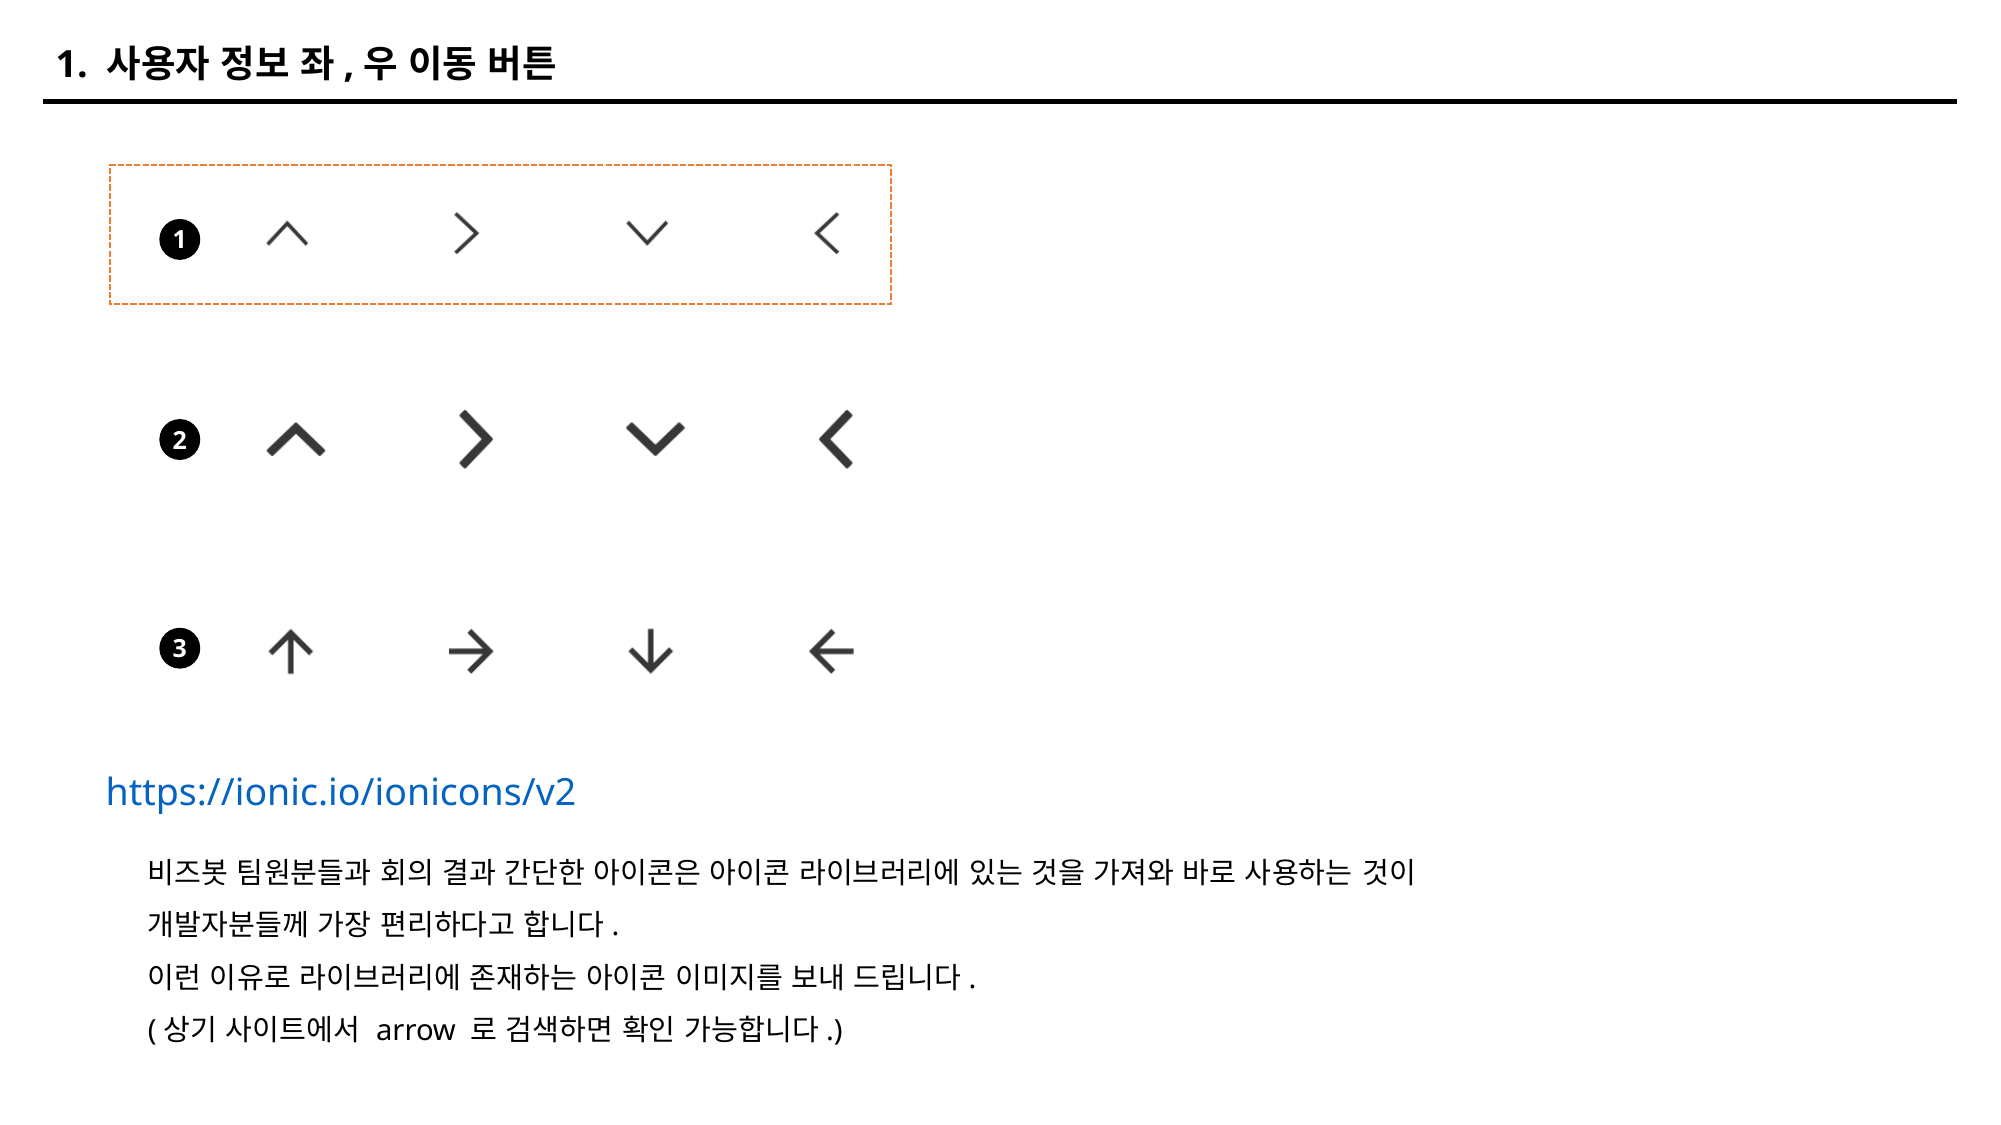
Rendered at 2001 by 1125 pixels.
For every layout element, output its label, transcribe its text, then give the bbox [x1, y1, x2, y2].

picture [232, 163, 881, 316]
picture [222, 364, 891, 527]
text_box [157, 216, 203, 263]
text_box [109, 164, 232, 305]
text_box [157, 625, 203, 671]
text_box [881, 164, 892, 305]
text_box 1. 사용자 정보 좌,우 이동 버튼 [40, 33, 583, 93]
picture [232, 578, 881, 731]
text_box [157, 416, 203, 463]
text_box https://ionic.io/ionicons/v2 [90, 760, 592, 827]
text_box 비즈봇 팀원분들과 회의 결과 간단한 아이콘은 아이콘 라이브러리에 있는 것을 가져와 바로 사용하는 것이 개발자분들께 가장 편리하다고 합니다. 이런 이유로 라이브러리에 존재하는 아이콘 이미지를 보내 드립니다. (상기 사이트에서 arrow 로 검색하면 확인 가능합니다.) [133, 829, 1432, 1054]
